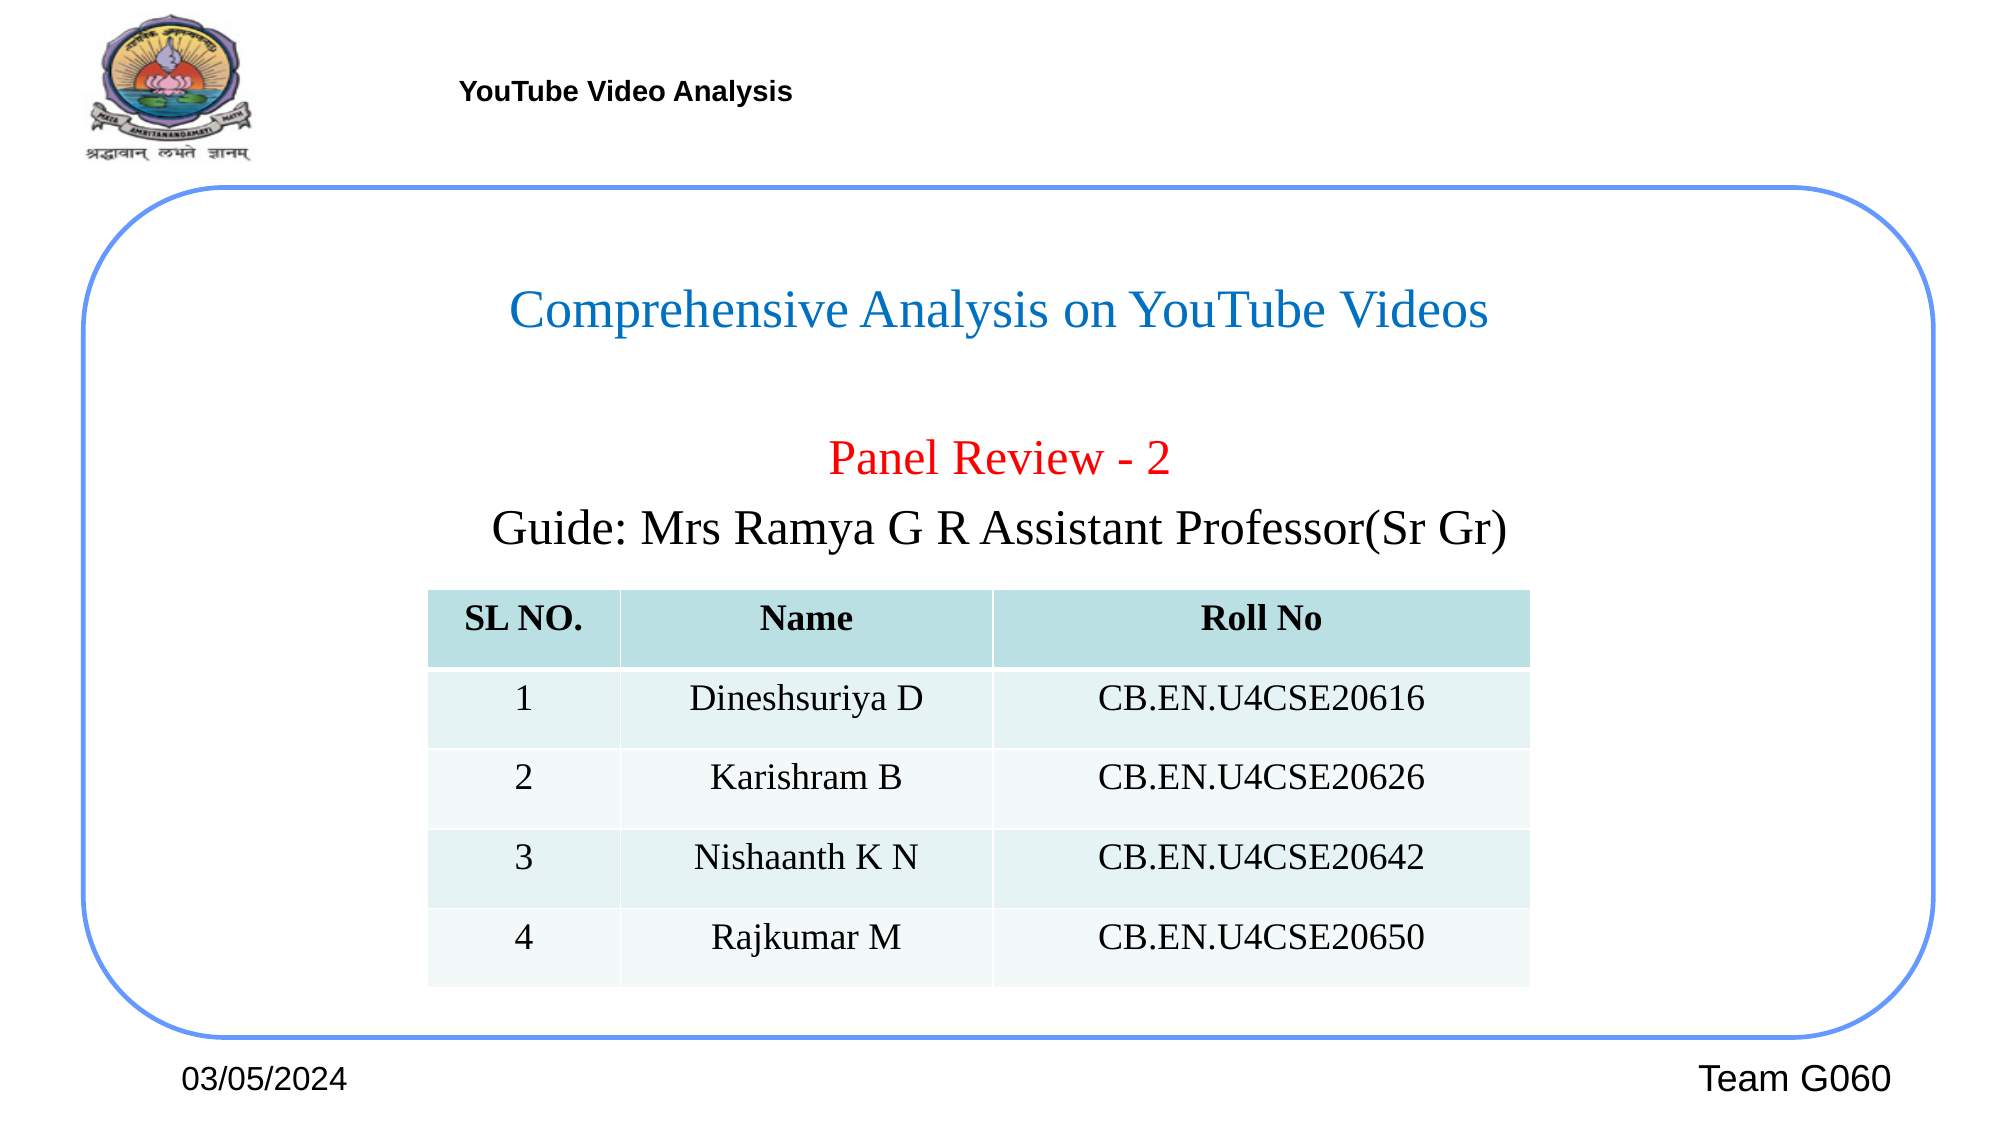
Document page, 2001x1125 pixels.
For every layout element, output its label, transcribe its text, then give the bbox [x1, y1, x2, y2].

table_cell 1 [428, 672, 620, 748]
table_cell 4 [428, 909, 620, 987]
table_cell 2 [428, 750, 620, 828]
table_cell 3 [428, 830, 620, 908]
table_cell CB.EN.U4CSE20642 [994, 830, 1530, 908]
table_cell Dineshsuriya D [621, 672, 992, 748]
table_cell Karishram B [621, 750, 992, 828]
table_header SL NO. [428, 590, 620, 667]
table_cell Nishaanth K N [621, 830, 992, 908]
text_box Panel Review - 2 Guide: Mrs Ramya G R Assistant Professor(Sr Gr) [474, 416, 1525, 589]
table_cell CB.EN.U4CSE20650 [994, 909, 1530, 987]
picture [83, 12, 257, 163]
table_cell Rajkumar M [621, 909, 992, 987]
table_cell CB.EN.U4CSE20616 [994, 672, 1530, 748]
table_header Name [621, 590, 992, 667]
table_header Roll No [994, 590, 1530, 667]
table_cell CB.EN.U4CSE20626 [994, 750, 1530, 828]
text_box Comprehensive Analysis on YouTube Videos [362, 216, 1638, 396]
